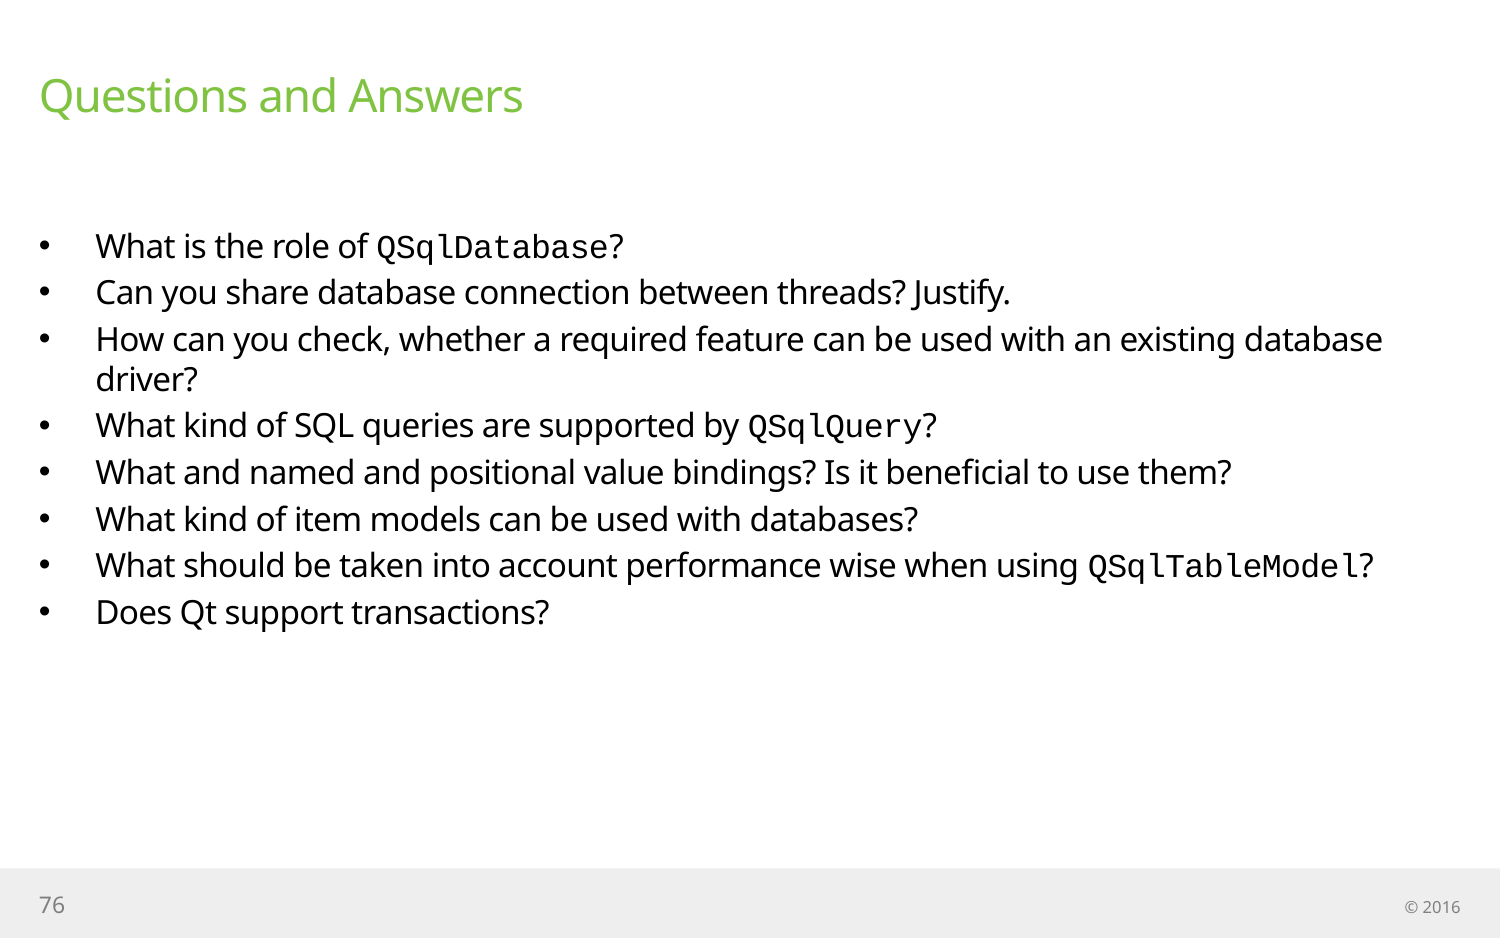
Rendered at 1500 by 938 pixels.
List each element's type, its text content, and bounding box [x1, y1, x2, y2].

list What is the role of QSqlDatabase? Can you share database connection between threads? Justify. How can you check, whether a required feature can be used with an existing database driver? What kind of SQL queries are supported by QSqlQuery? What and named and positional value bindings? Is it beneficial to use them? What kind of item models can be used with databases? What should be taken into account performance wise when using QSqlTableModel? Does Qt support transactions? [39, 224, 1471, 846]
footer © 2016 [1188, 896, 1461, 917]
title Questions and Answers [39, 66, 1052, 195]
slide_number 76 [39, 892, 410, 921]
